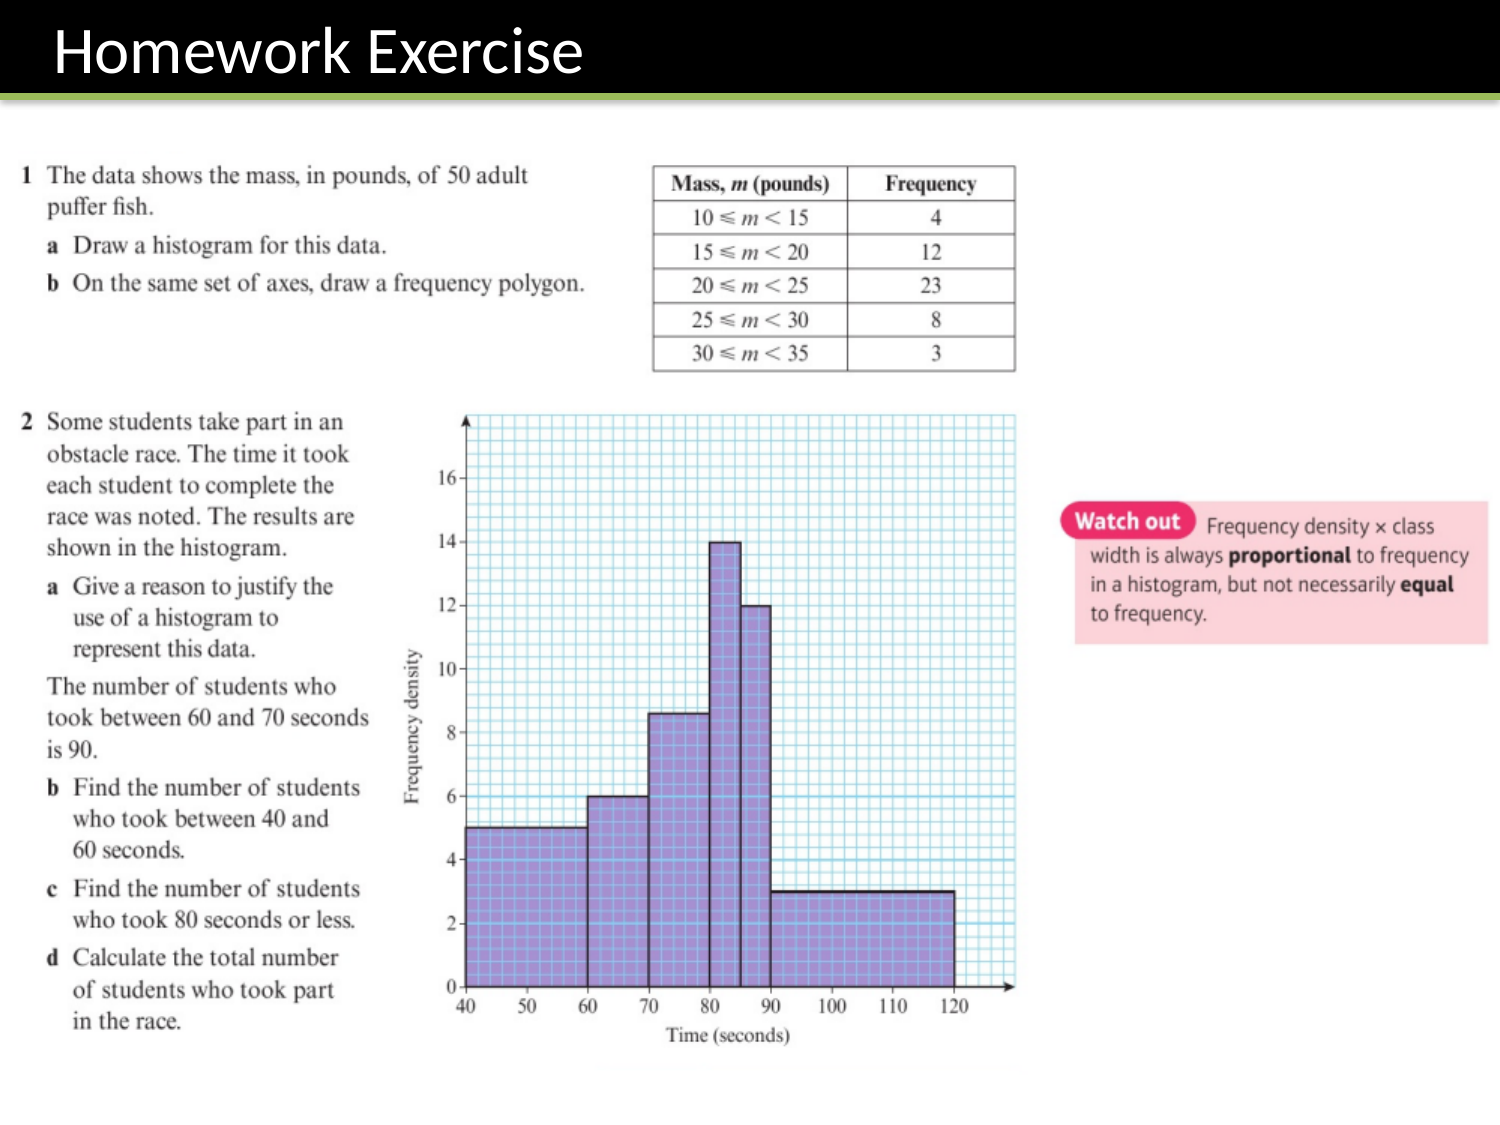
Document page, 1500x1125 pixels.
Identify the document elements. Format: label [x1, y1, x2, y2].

text_box [0, 0, 1500, 99]
picture [2, 136, 1500, 1075]
